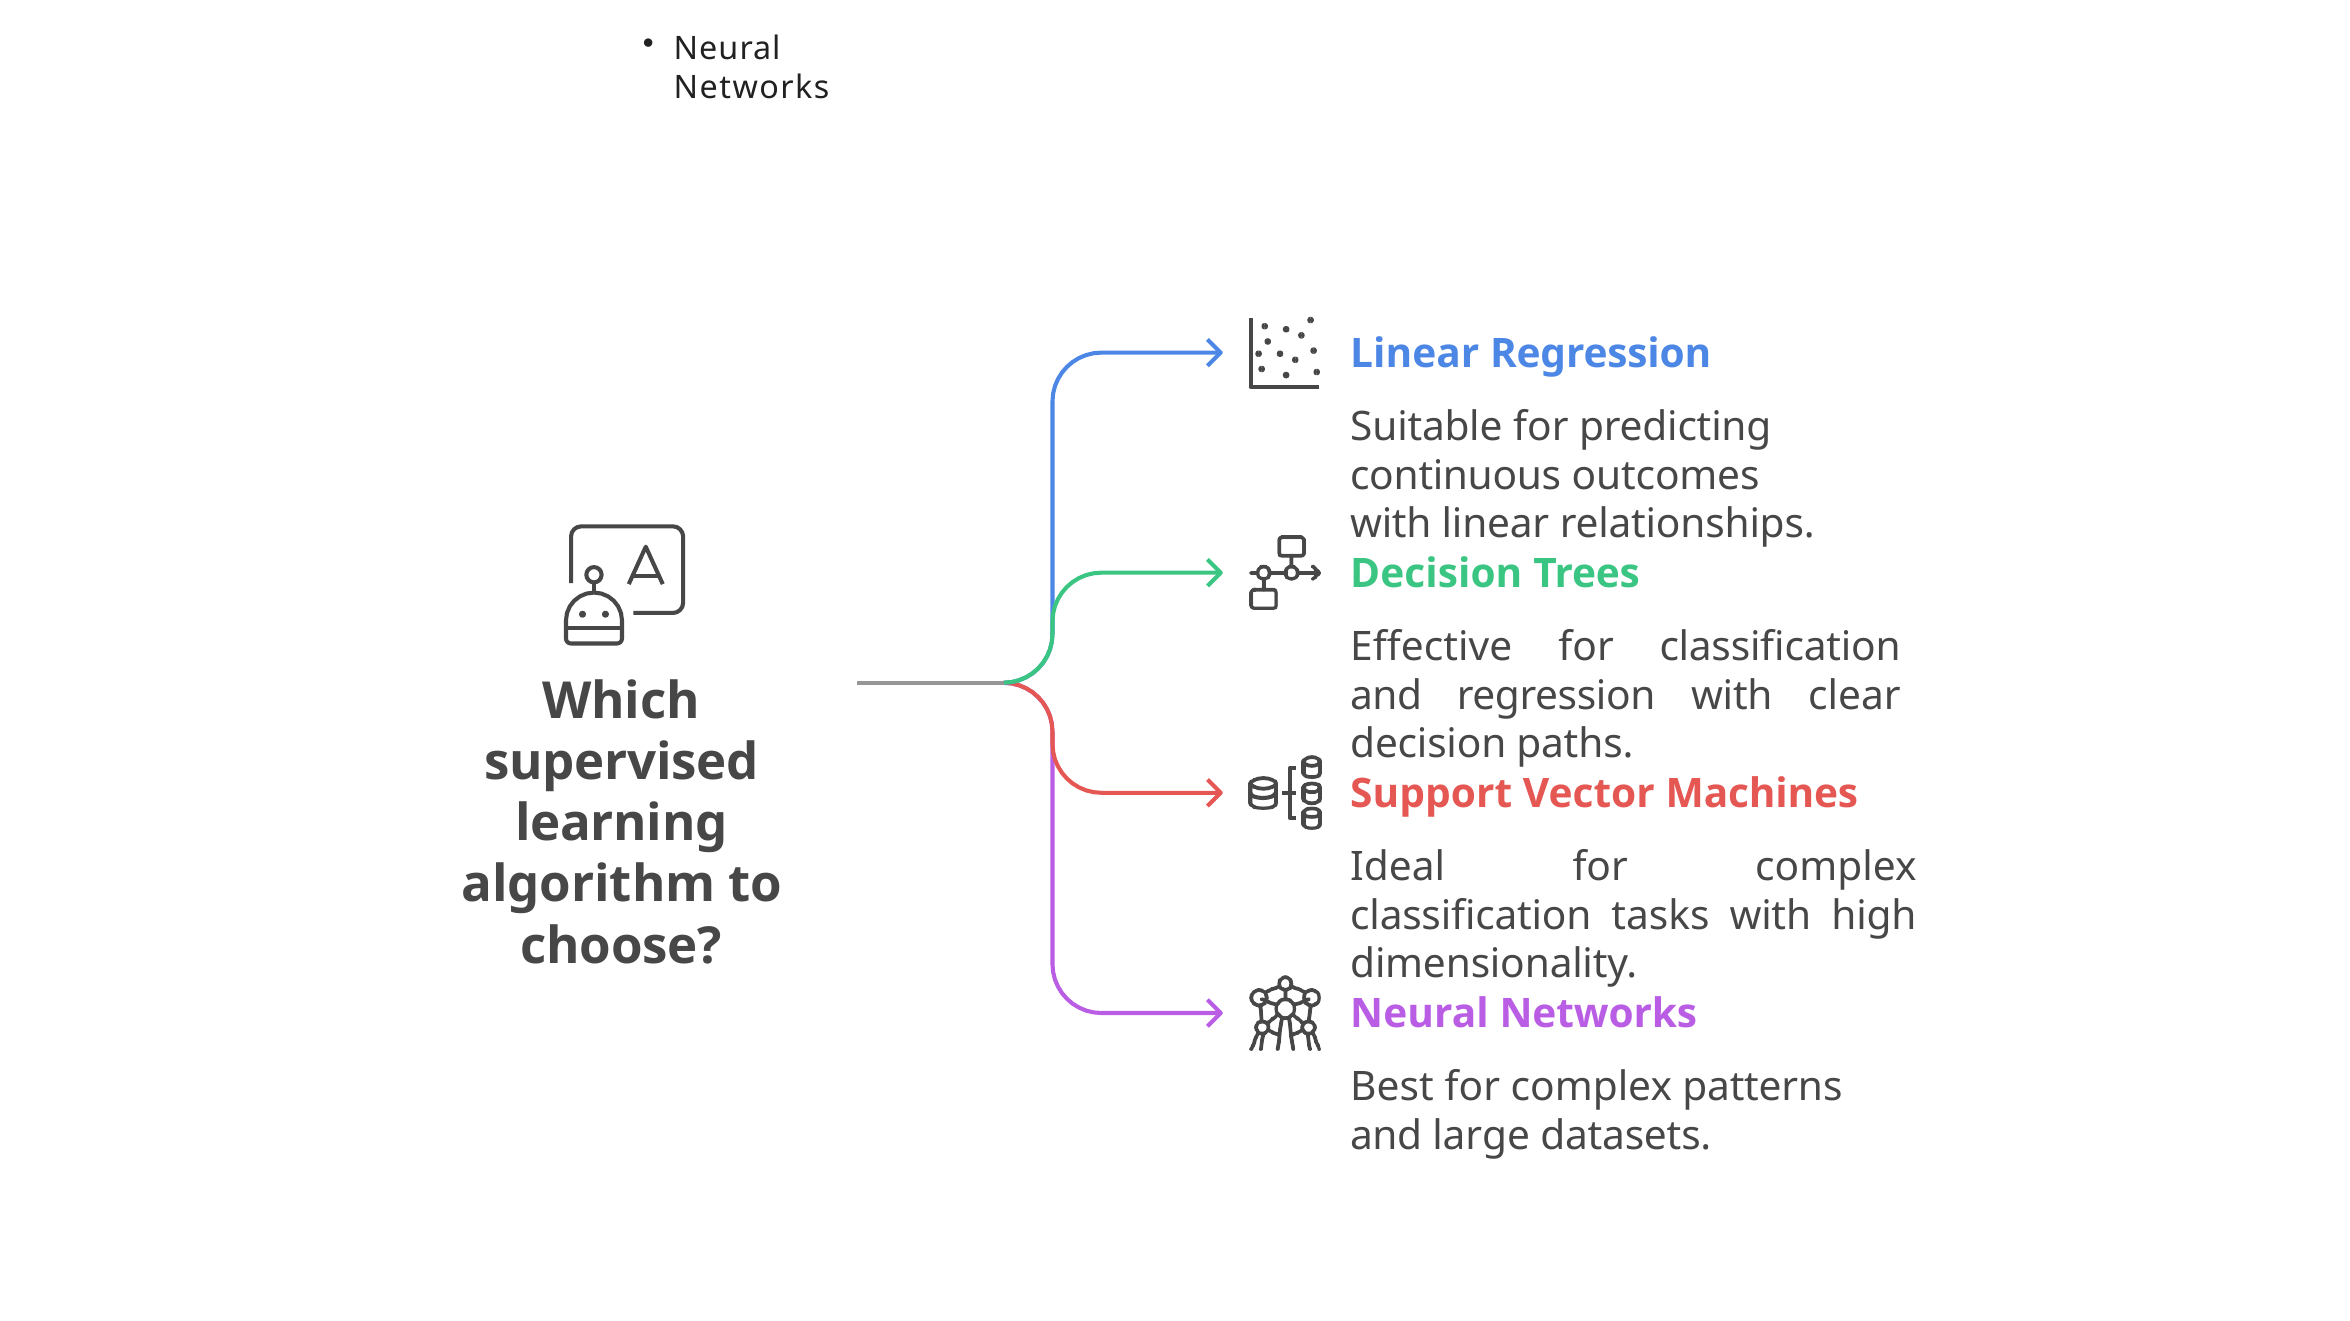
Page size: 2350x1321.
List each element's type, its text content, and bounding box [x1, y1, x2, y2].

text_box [1248, 755, 1322, 831]
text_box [856, 336, 1224, 1029]
picture [1249, 535, 1321, 611]
text_box [1250, 318, 1320, 387]
text_box Neural Networks [640, 24, 933, 105]
text_box Which supervised learning algorithm to choose? [415, 665, 826, 974]
text_box Neural Networks Best for complex patterns and large datasets. [1348, 986, 1898, 1158]
picture [1249, 975, 1321, 1051]
text_box [565, 526, 684, 644]
text_box Linear Regression Suitable for predicting continuous outcomes with linear relationships. Decision Trees Effective for classification and regression with clear decision paths. Support Vector Machines Ideal for complex classification tasks with high dimensionality. [1348, 299, 1918, 986]
